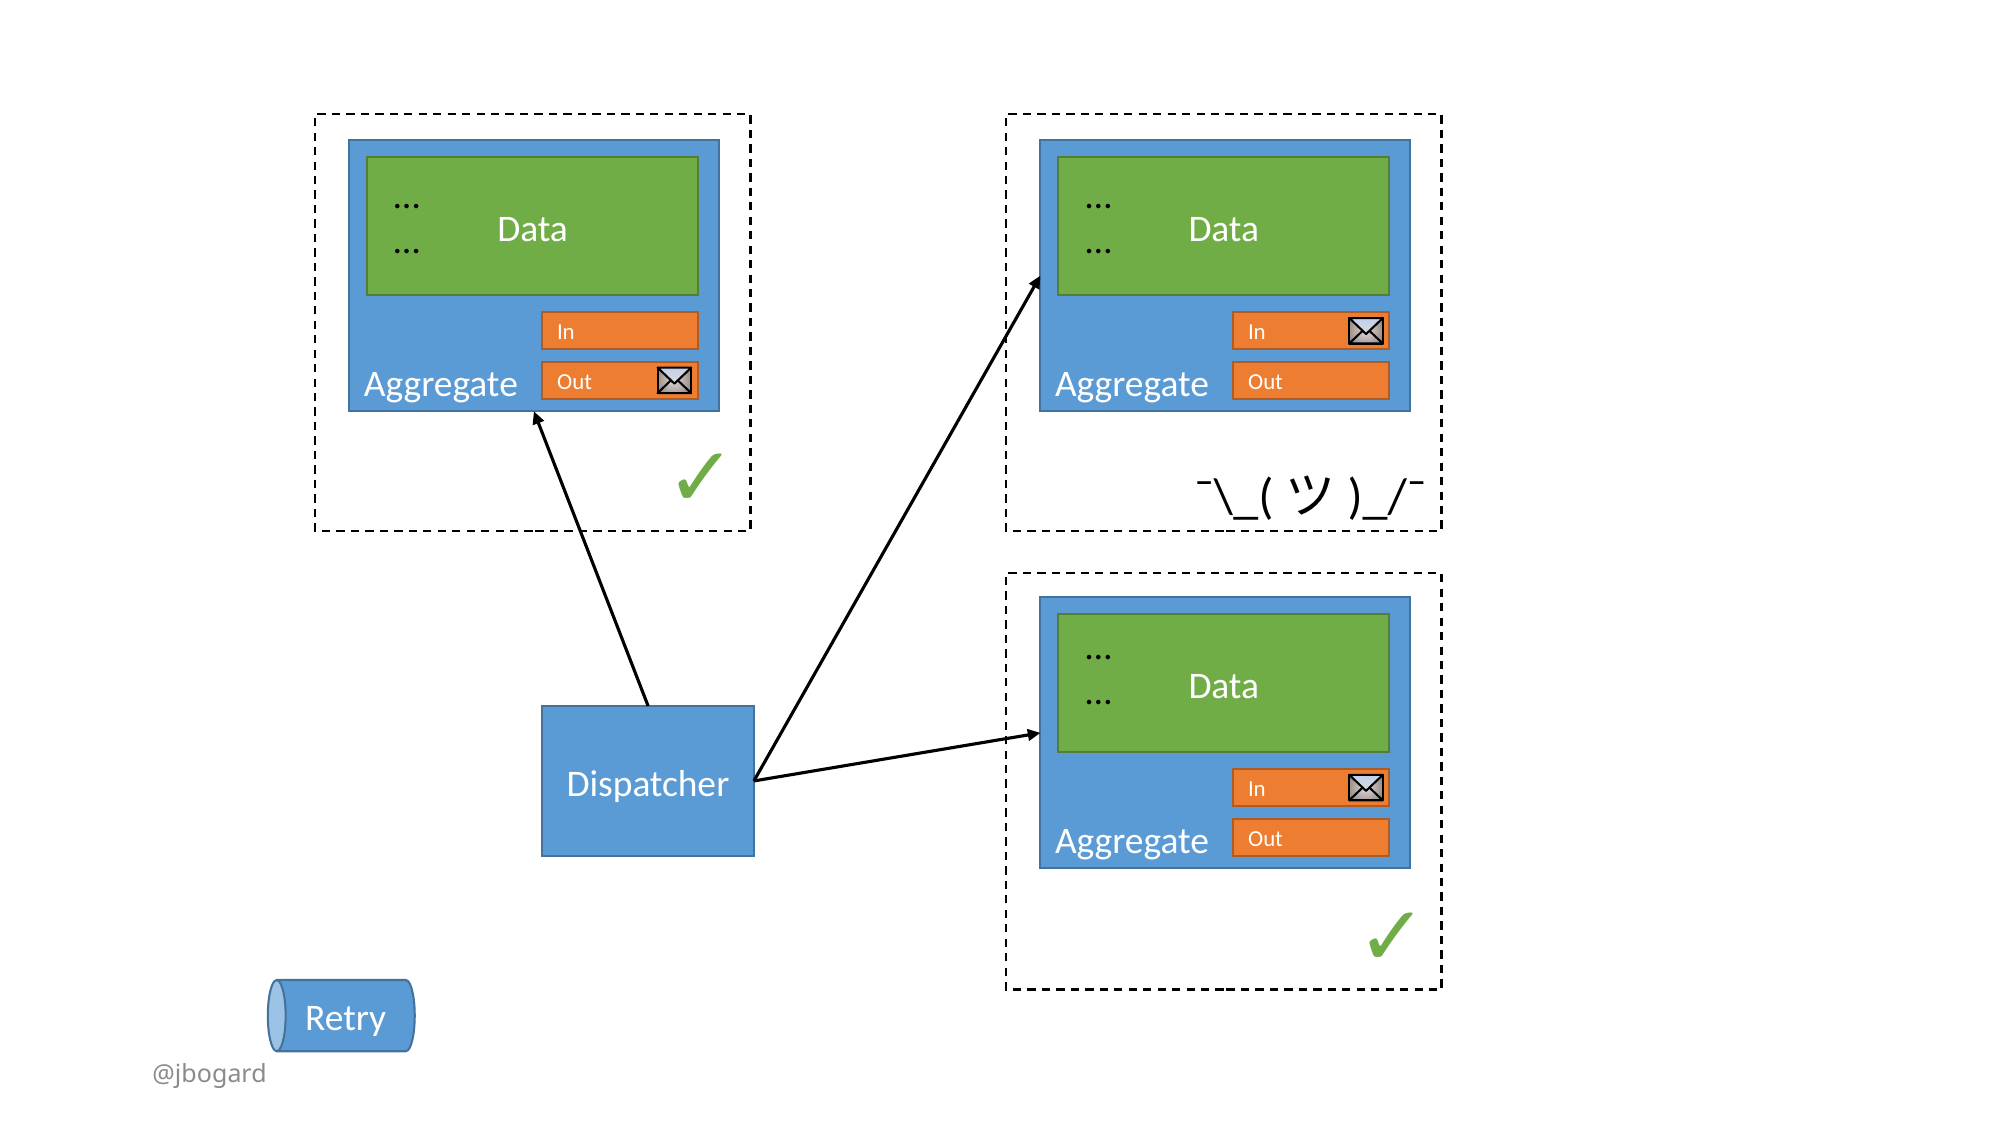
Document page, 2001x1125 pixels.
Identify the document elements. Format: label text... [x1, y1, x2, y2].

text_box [1349, 318, 1383, 344]
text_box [753, 732, 1041, 781]
text_box ✓ [1005, 572, 1443, 991]
text_box ✓ [314, 113, 752, 532]
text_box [533, 411, 649, 706]
text_box Dispatcher [541, 705, 755, 857]
slide_number @jbogard [137, 1042, 588, 1103]
text_box Retry [266, 978, 416, 1042]
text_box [1349, 774, 1383, 801]
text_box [753, 275, 1041, 732]
text_box ¯\_(ツ)_/¯ [1005, 113, 1443, 532]
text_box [657, 367, 692, 394]
